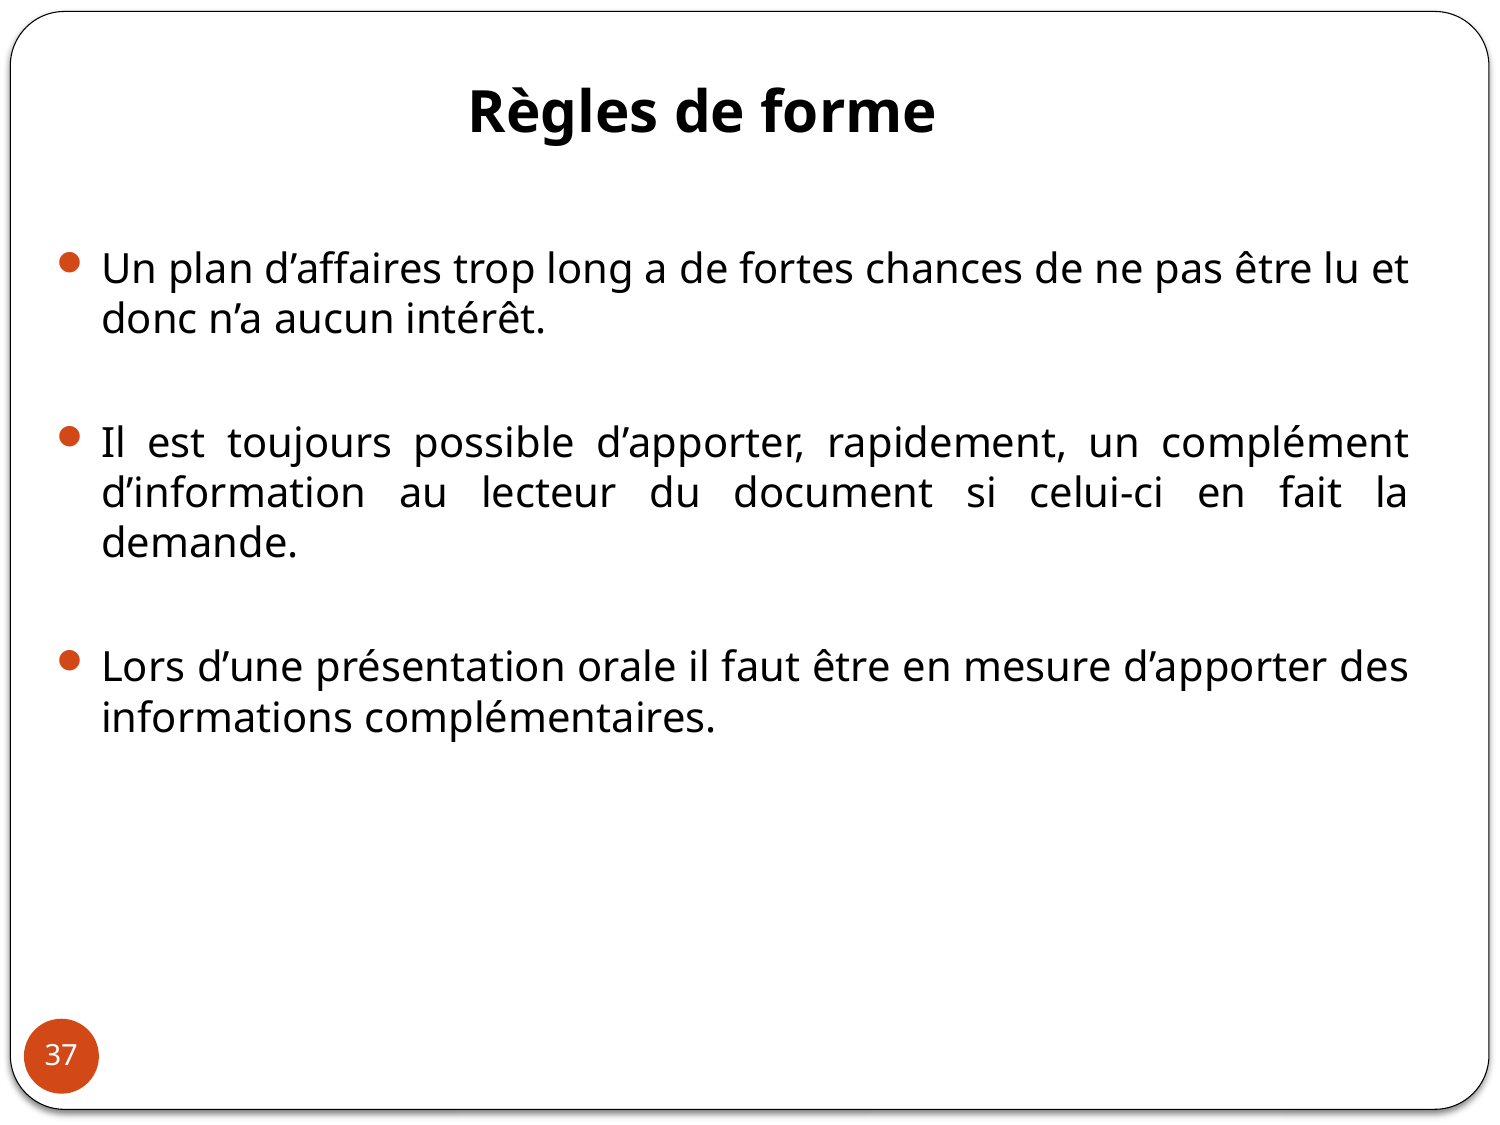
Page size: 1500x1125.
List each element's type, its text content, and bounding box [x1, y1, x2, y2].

text_box Règles de forme [348, 66, 1058, 152]
slide_number 37 [23, 1018, 99, 1094]
list Un plan d’affaires trop long a de fortes chances de ne pas être lu et donc n’a aucun intérêt. Il est toujours possible d’apporter, rapidement, un complément d’information au lecteur du document si celui-ci en fait la demande. Lors d’une présentation orale il faut être en mesure d’apporter des informations complémentaires. [41, 172, 1425, 988]
